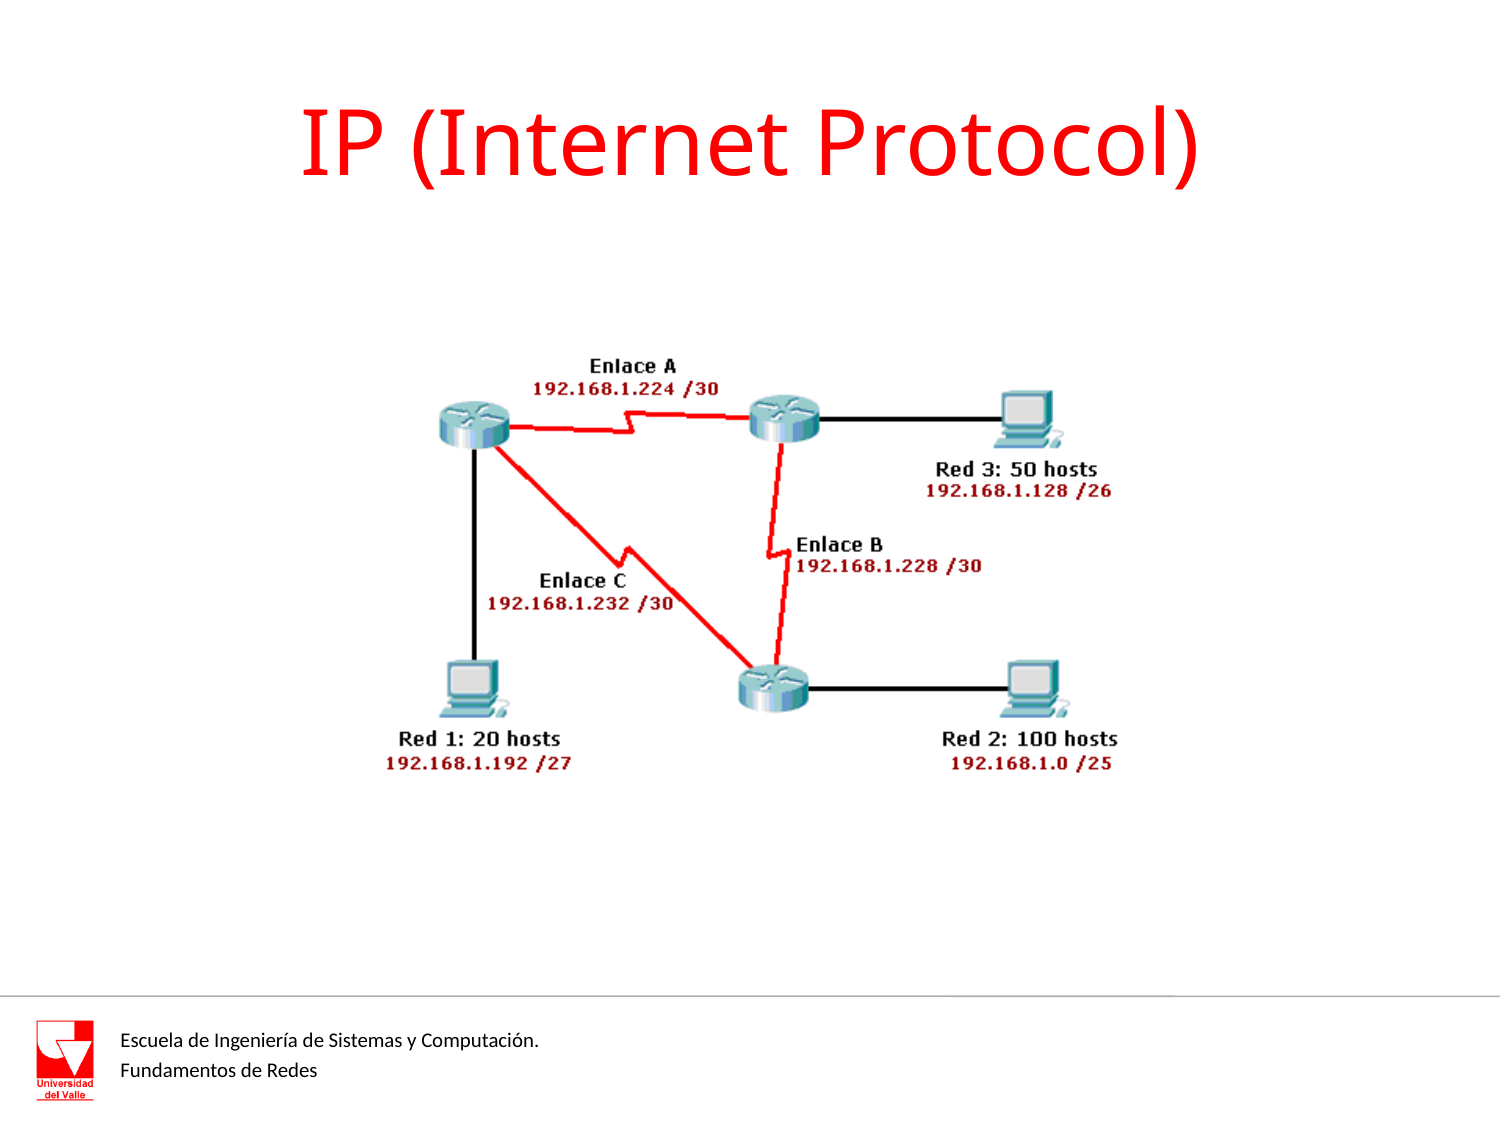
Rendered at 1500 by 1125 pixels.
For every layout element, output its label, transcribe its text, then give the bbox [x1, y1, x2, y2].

picture [35, 1019, 94, 1101]
picture [383, 356, 1122, 776]
title IP (Internet Protocol) [75, 45, 1425, 233]
